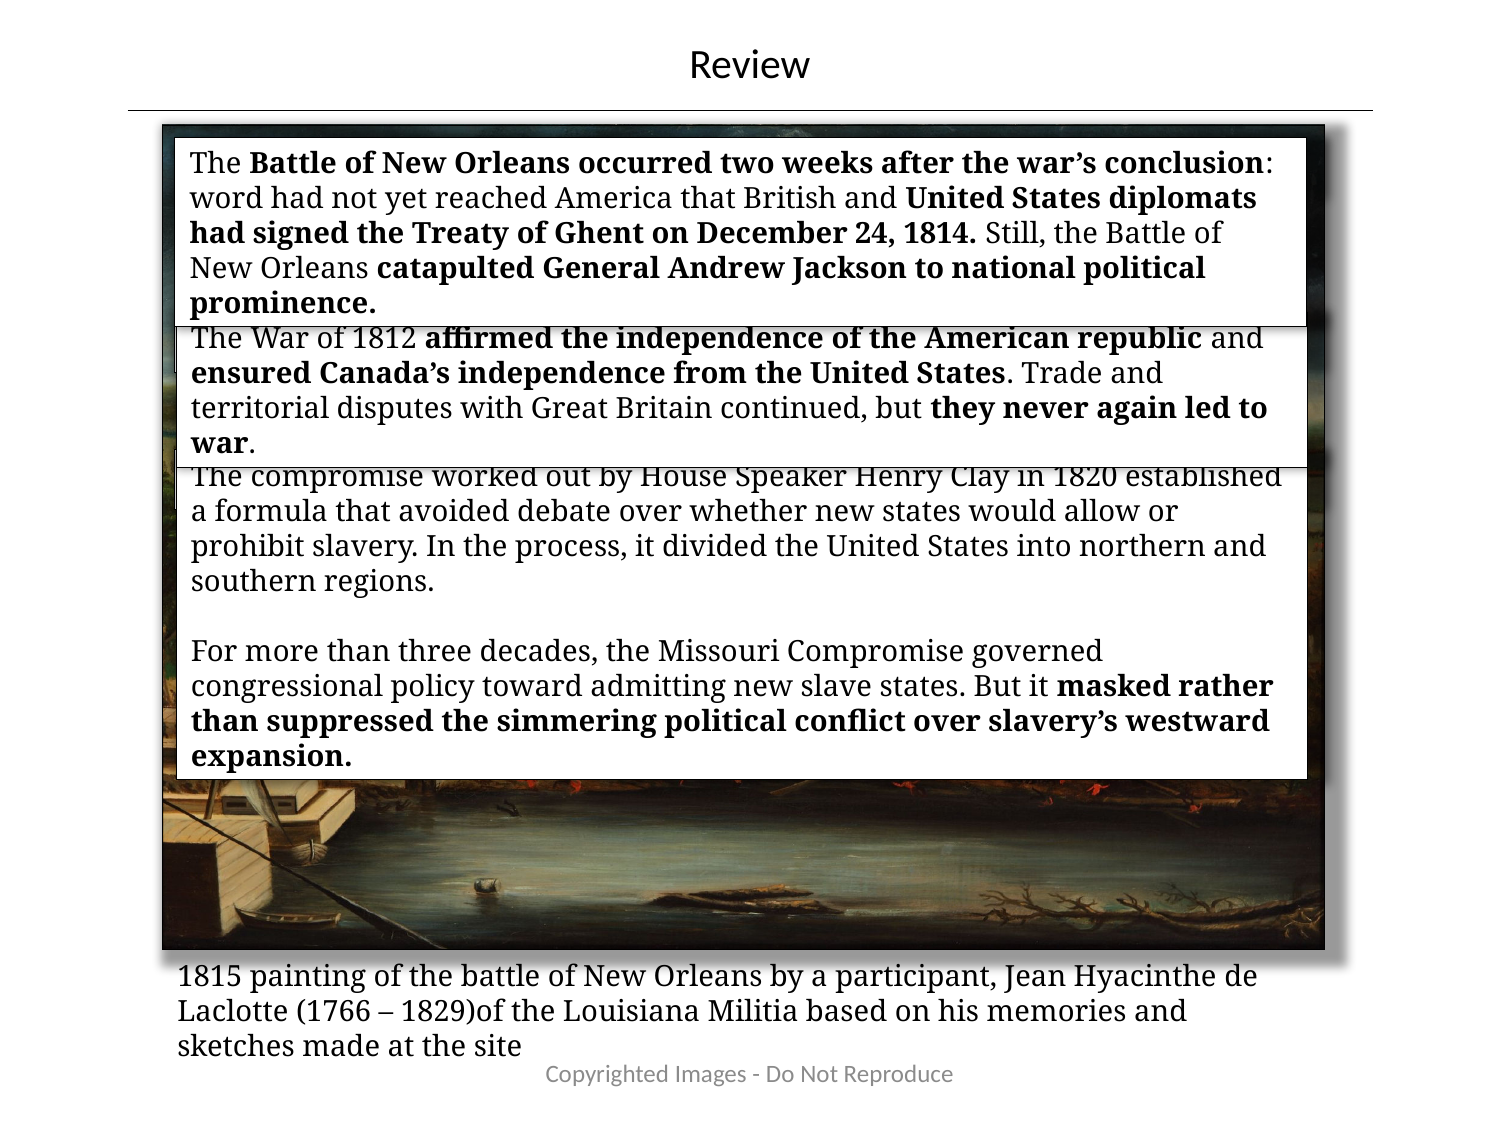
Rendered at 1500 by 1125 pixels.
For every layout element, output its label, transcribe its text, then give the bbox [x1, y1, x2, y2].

footer Copyrighted Images - Do Not Reproduce [512, 1042, 988, 1103]
text_box [25, 0, 501, 132]
title Review [501, 12, 1425, 111]
picture [162, 124, 1326, 951]
text_box 1815 painting of the battle of New Orleans by a participant, Jean Hyacinthe de Laclotte (1766 – 1829)of the Louisiana Militia based on his memories and sketches made at the site [162, 958, 1325, 1070]
